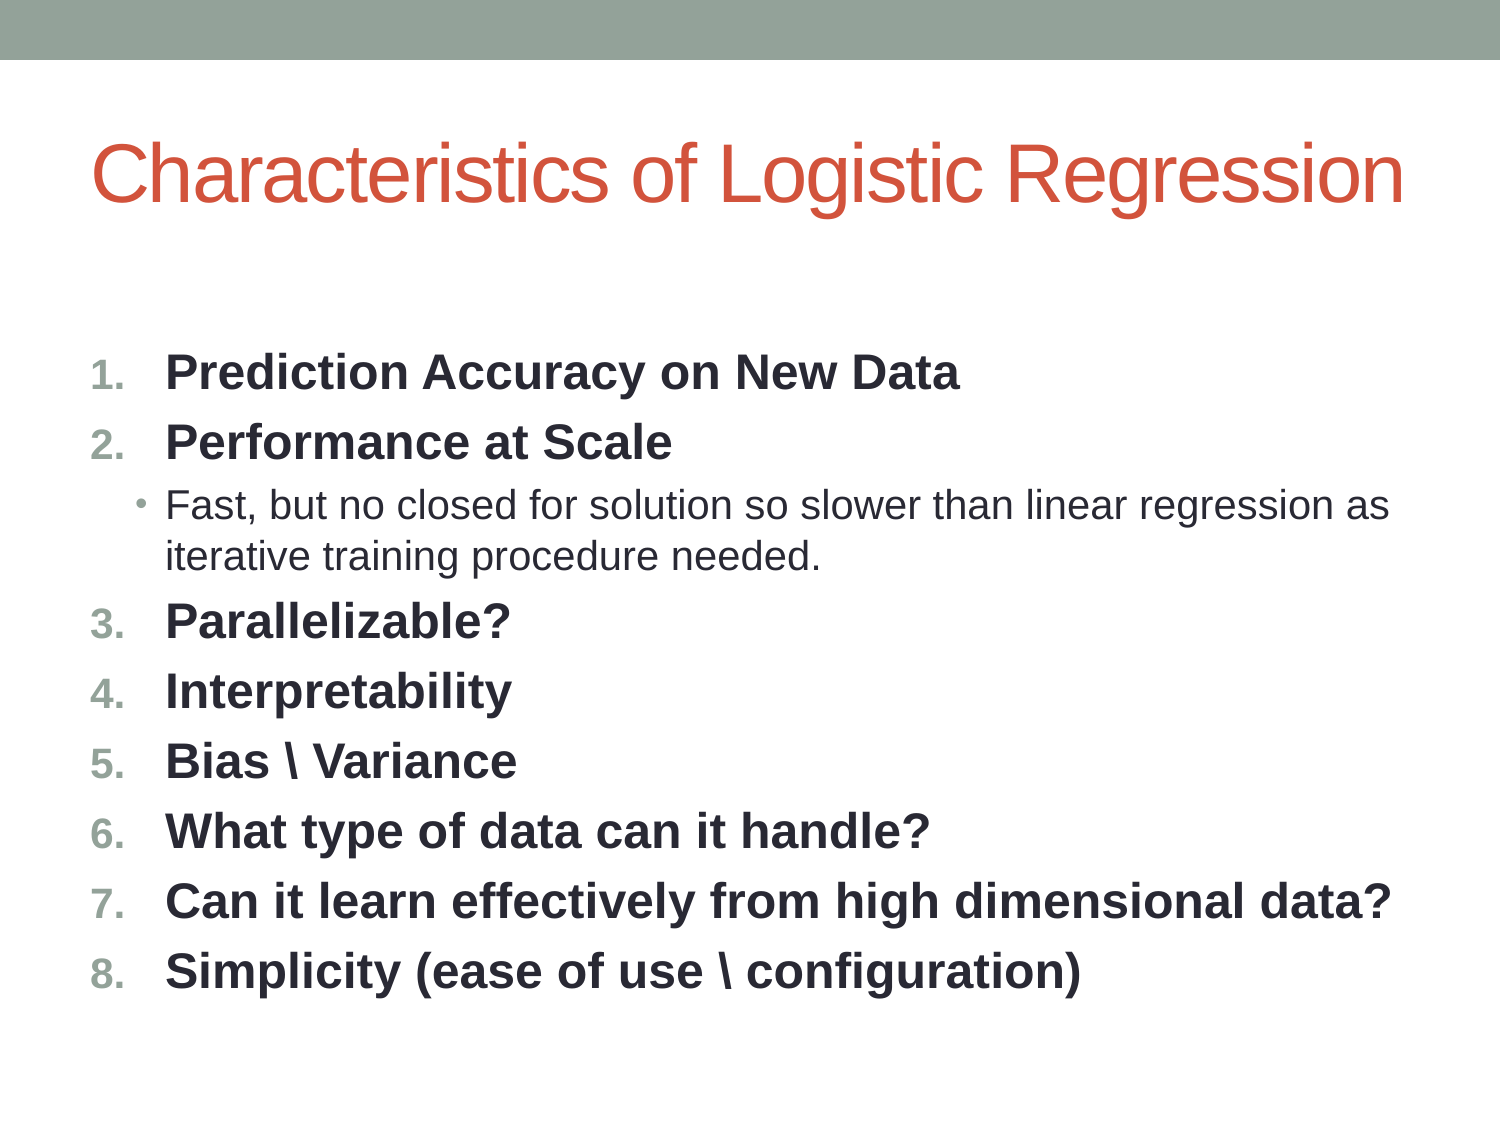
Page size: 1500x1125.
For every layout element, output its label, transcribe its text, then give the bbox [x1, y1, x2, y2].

list Prediction Accuracy on New Data Performance at Scale Fast, but no closed for solution so slower than linear regression as iterative training procedure needed. Parallelizable? Interpretability Bias \ Variance What type of data can it handle? Can it learn effectively from high dimensional data? Simplicity (ease of use \ configuration) [75, 262, 1425, 1063]
title Characteristics of Logistic Regression [75, 87, 1425, 250]
